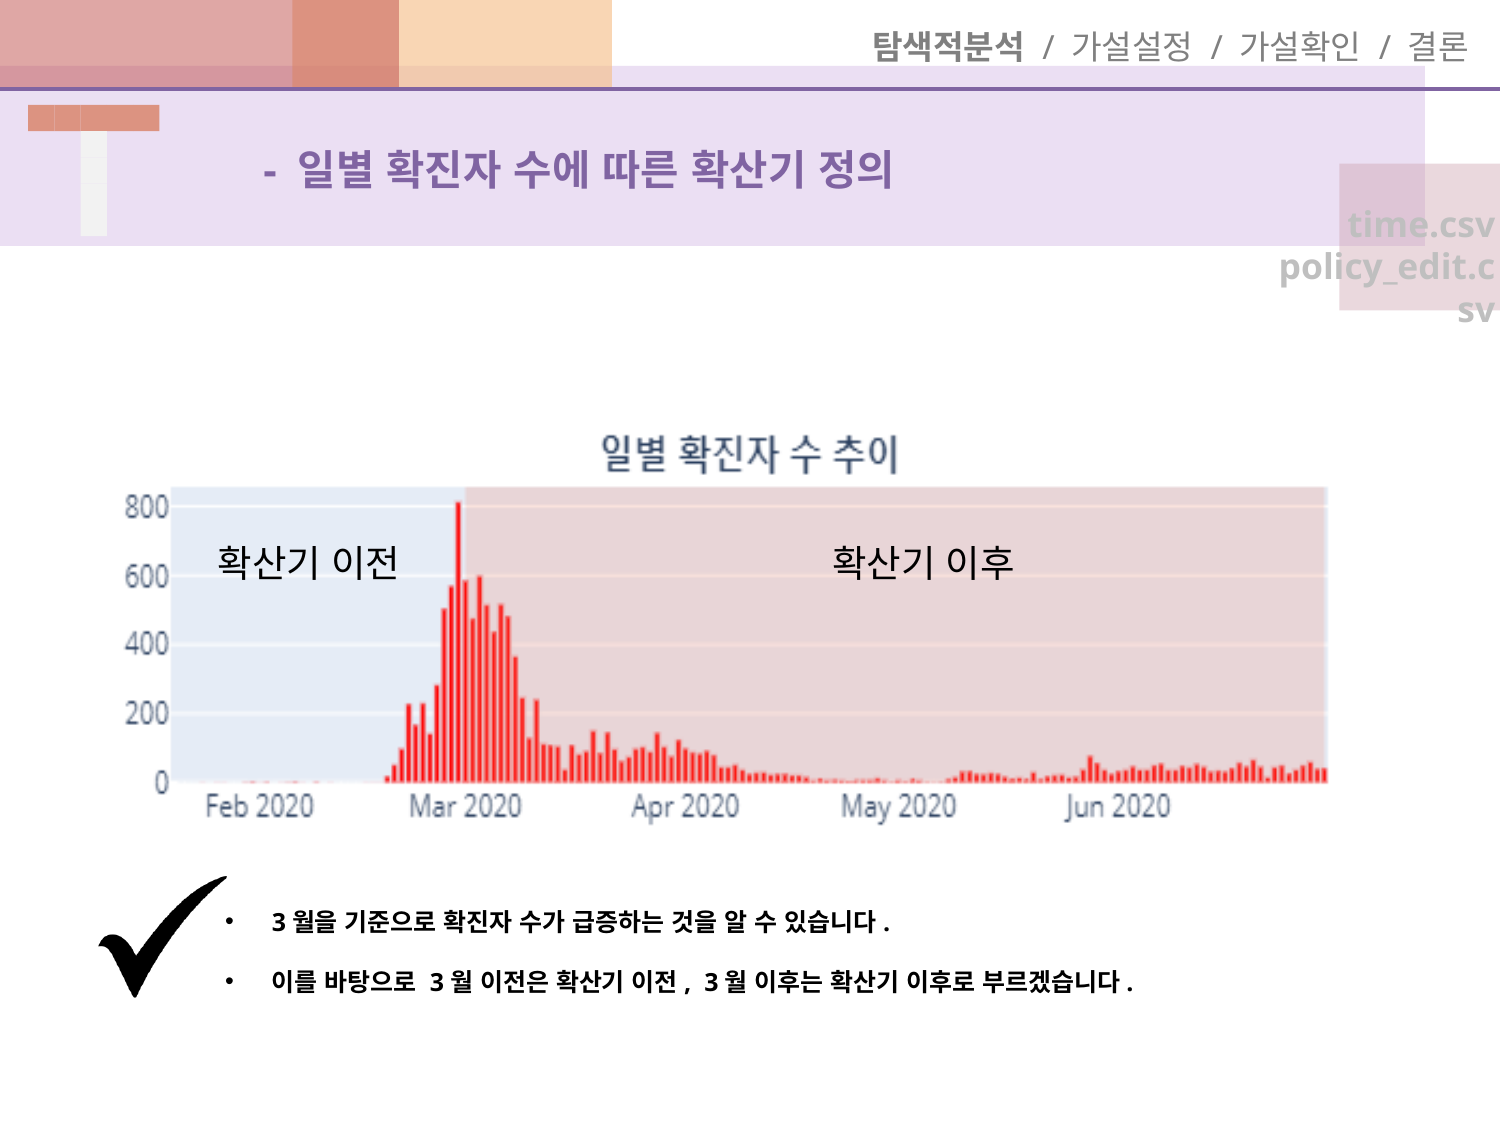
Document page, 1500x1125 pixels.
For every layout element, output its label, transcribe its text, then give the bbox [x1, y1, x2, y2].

picture [0, 409, 1500, 826]
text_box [27, 104, 160, 237]
text_box 탐색적분석 / 가설설정 / 가설확인 / 결론 [793, 18, 1484, 74]
text_box time.csv policy_edit.csv [1259, 194, 1500, 337]
text_box 3월을 기준으로 확진자 수가 급증하는 것을 알 수 있습니다. 이를 바탕으로 3월 이전은 확산기 이전, 3월 이후는 확산기 이후로 부르겠습니다. [209, 833, 1500, 1072]
text_box - 일별 확진자 수에 따른 확산기 정의 [248, 115, 1186, 224]
picture [93, 865, 235, 1006]
